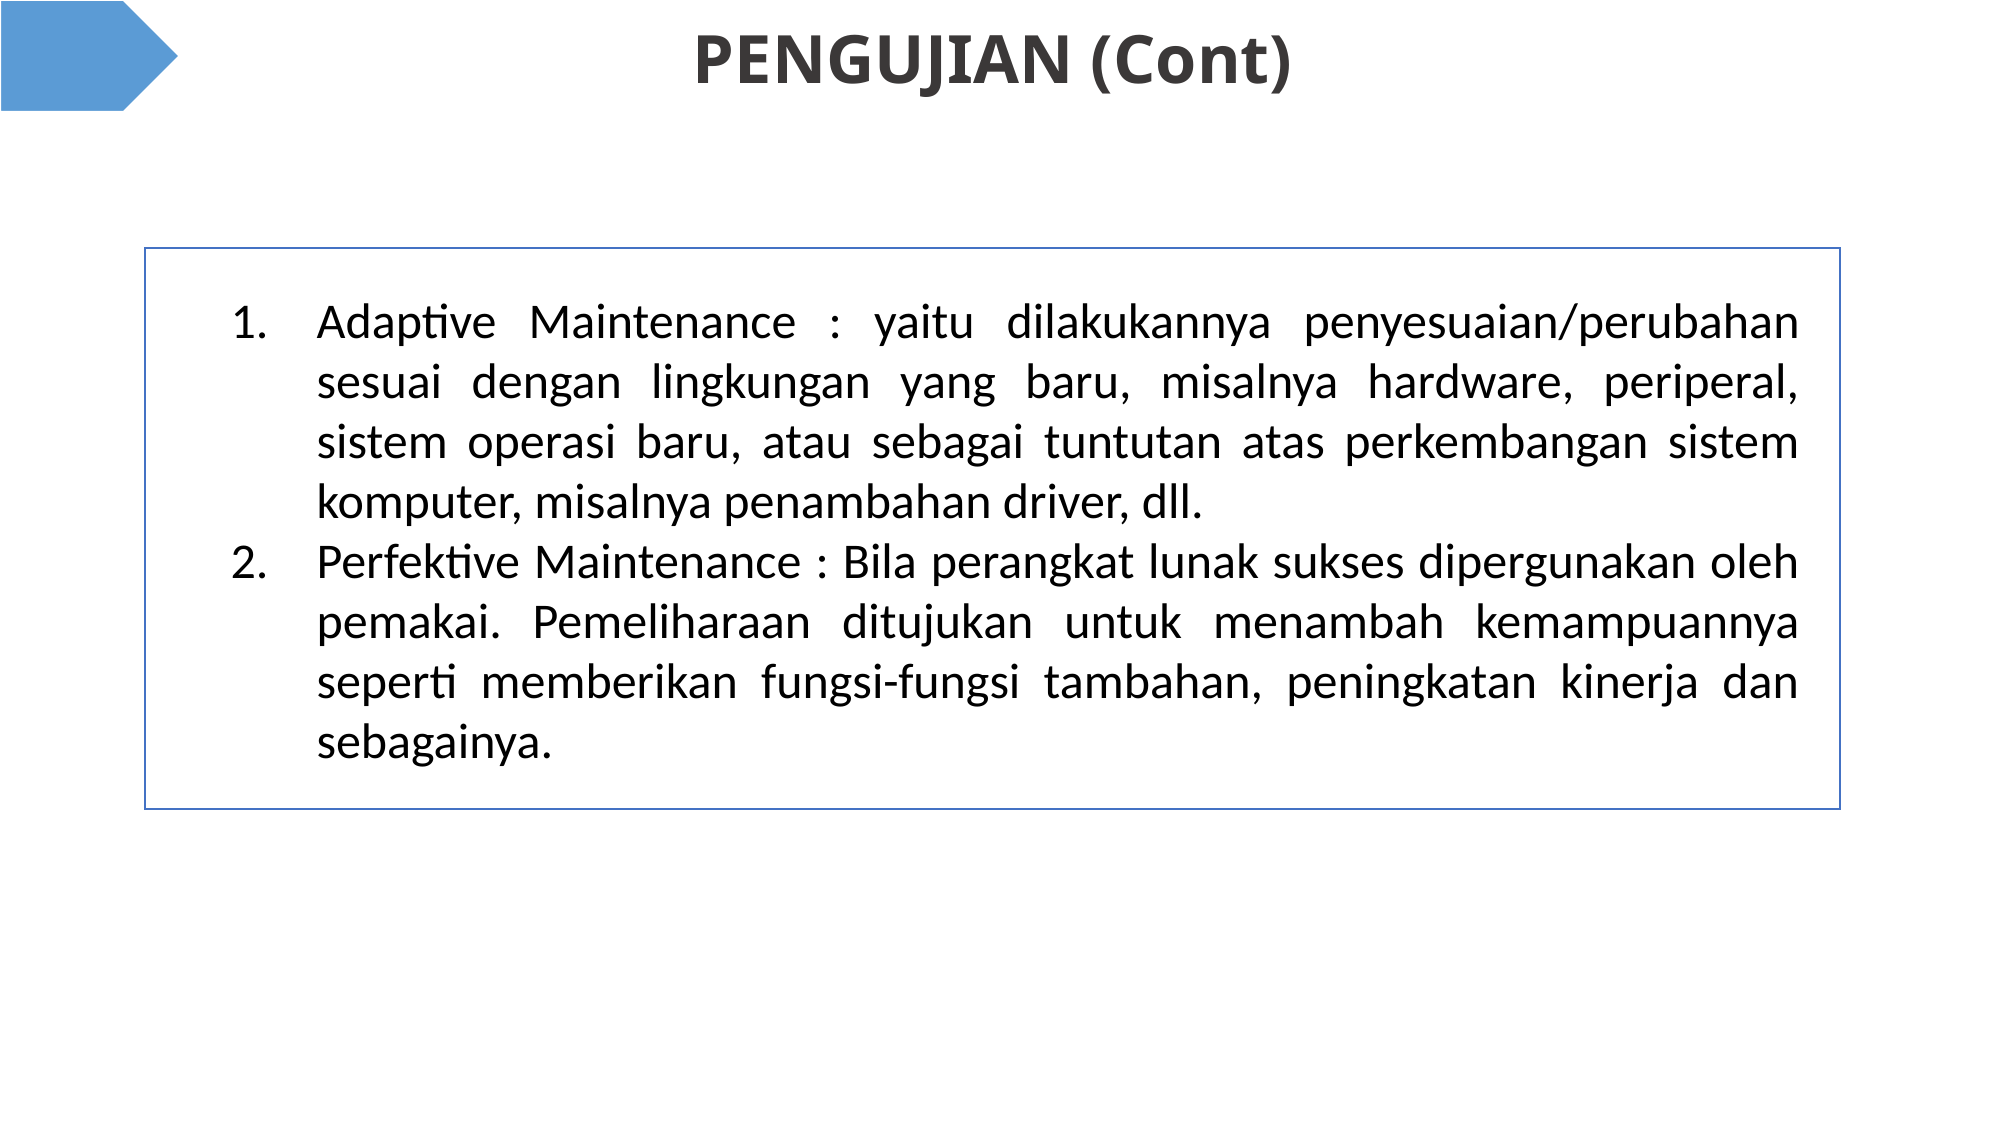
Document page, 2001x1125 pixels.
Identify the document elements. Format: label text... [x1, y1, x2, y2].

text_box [0, 0, 180, 112]
text_box Adaptive Maintenance : yaitu dilakukannya penyesuaian/perubahan sesuai dengan lingkungan yang baru, misalnya hardware, periperal, sistem operasi baru, atau sebagai tuntutan atas perkembangan sistem komputer, misalnya penambahan driver, dll. Perfektive Maintenance : Bila perangkat lunak sukses dipergunakan oleh pemakai. Pemeliharaan ditujukan untuk menambah kemampuannya seperti memberikan fungsi-fungsi tambahan, peningkatan kinerja dan sebagainya. [144, 247, 1841, 810]
title PENGUJIAN (Cont) [207, 6, 1779, 119]
